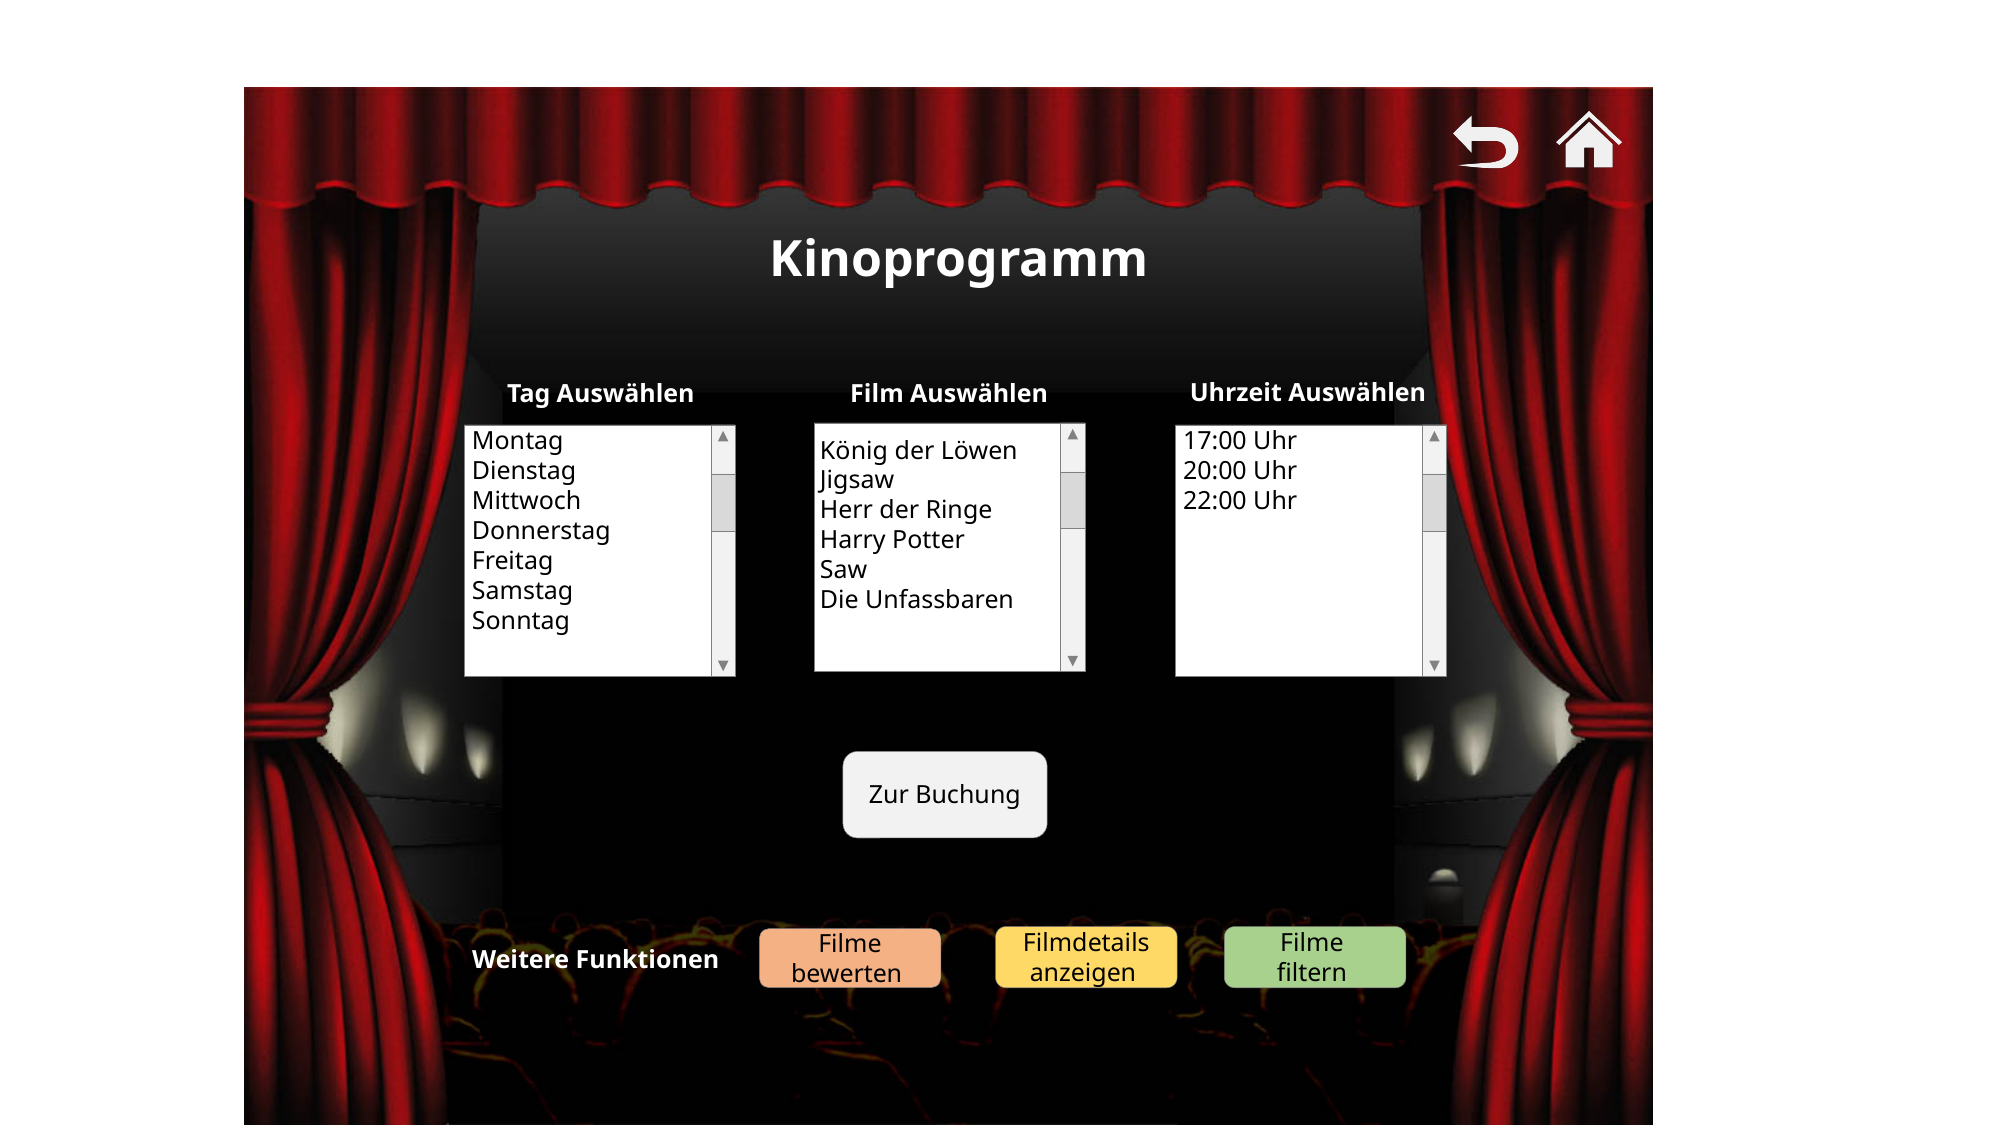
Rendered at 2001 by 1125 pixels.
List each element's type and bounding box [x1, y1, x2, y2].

picture [243, 87, 1653, 1125]
text_box [1175, 424, 1447, 677]
text_box [464, 424, 736, 677]
text_box [812, 422, 1085, 684]
